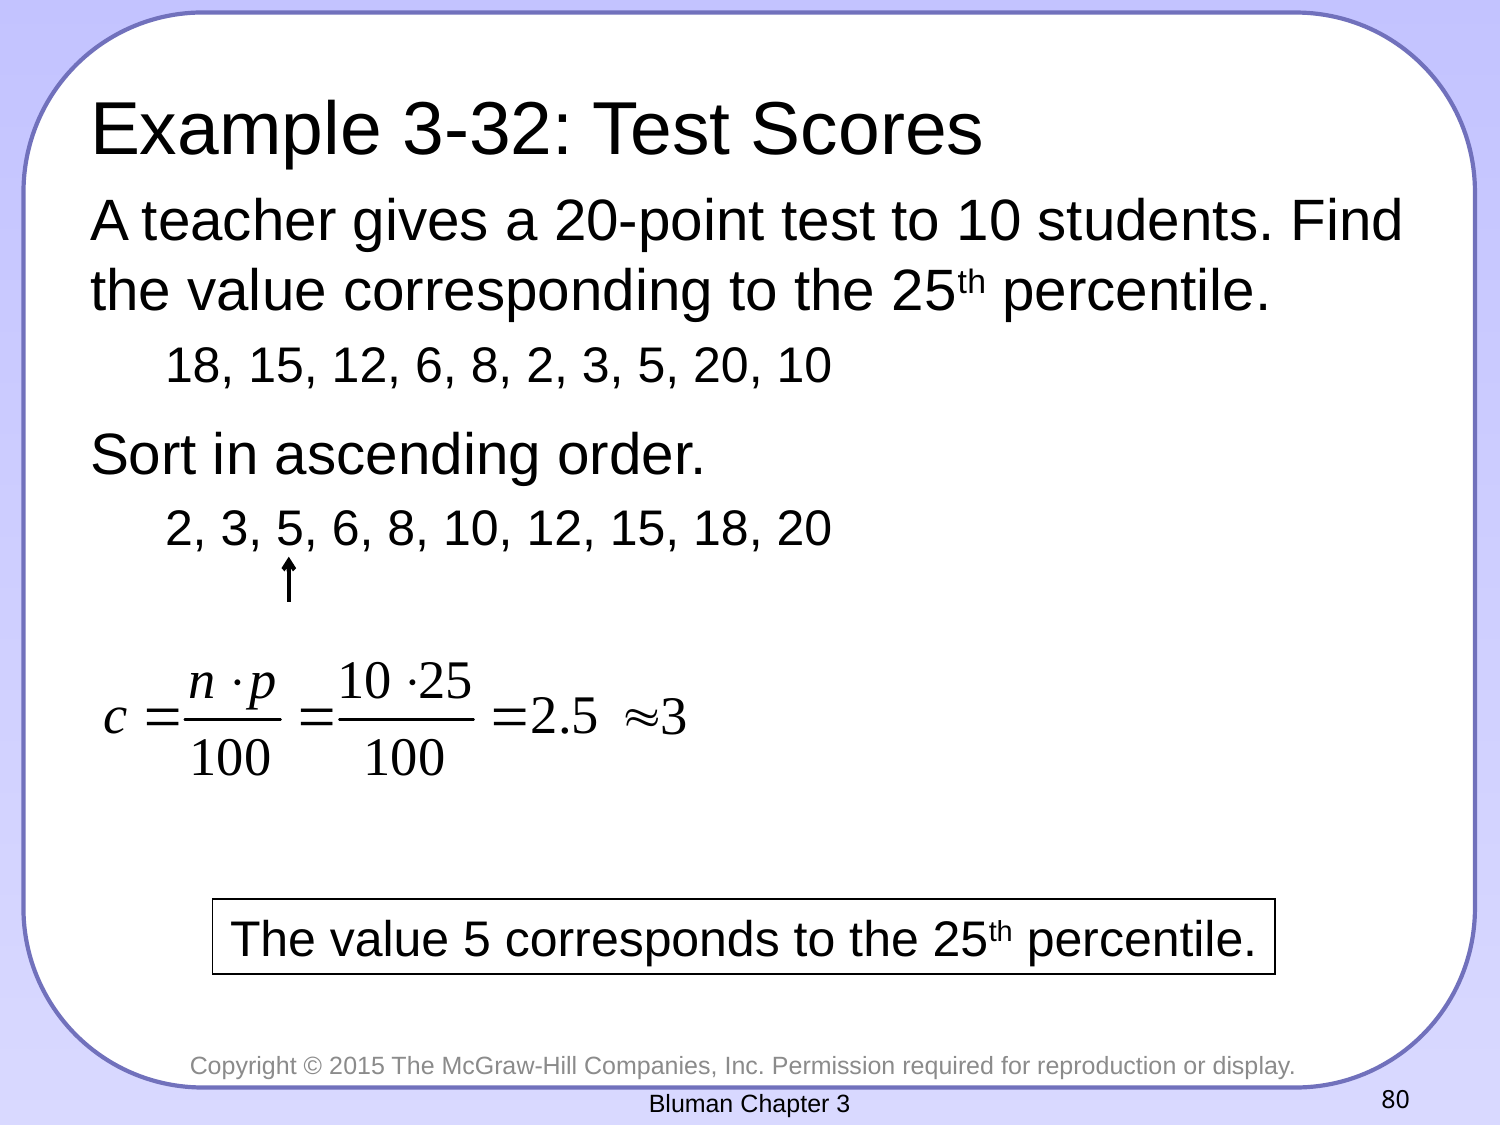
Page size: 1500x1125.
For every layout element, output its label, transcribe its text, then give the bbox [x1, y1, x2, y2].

slide_number 80 [1074, 1049, 1426, 1125]
footer Bluman Chapter 3 [512, 1049, 988, 1125]
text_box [287, 646, 607, 788]
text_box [96, 646, 286, 788]
list A teacher gives a 20-point test to 10 students. Find the value corresponding to the 25th percentile. 18, 15, 12, 6, 8, 2, 3, 5, 20, 10 Sort in ascending order. 2, 3, 5, 6, 8, 10, 12, 15, 18, 20 [75, 174, 1444, 575]
text_box The value 5 corresponds to the 25th percentile. [212, 899, 1275, 974]
title Example 3-32: Test Scores [75, 68, 1425, 174]
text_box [611, 684, 694, 748]
